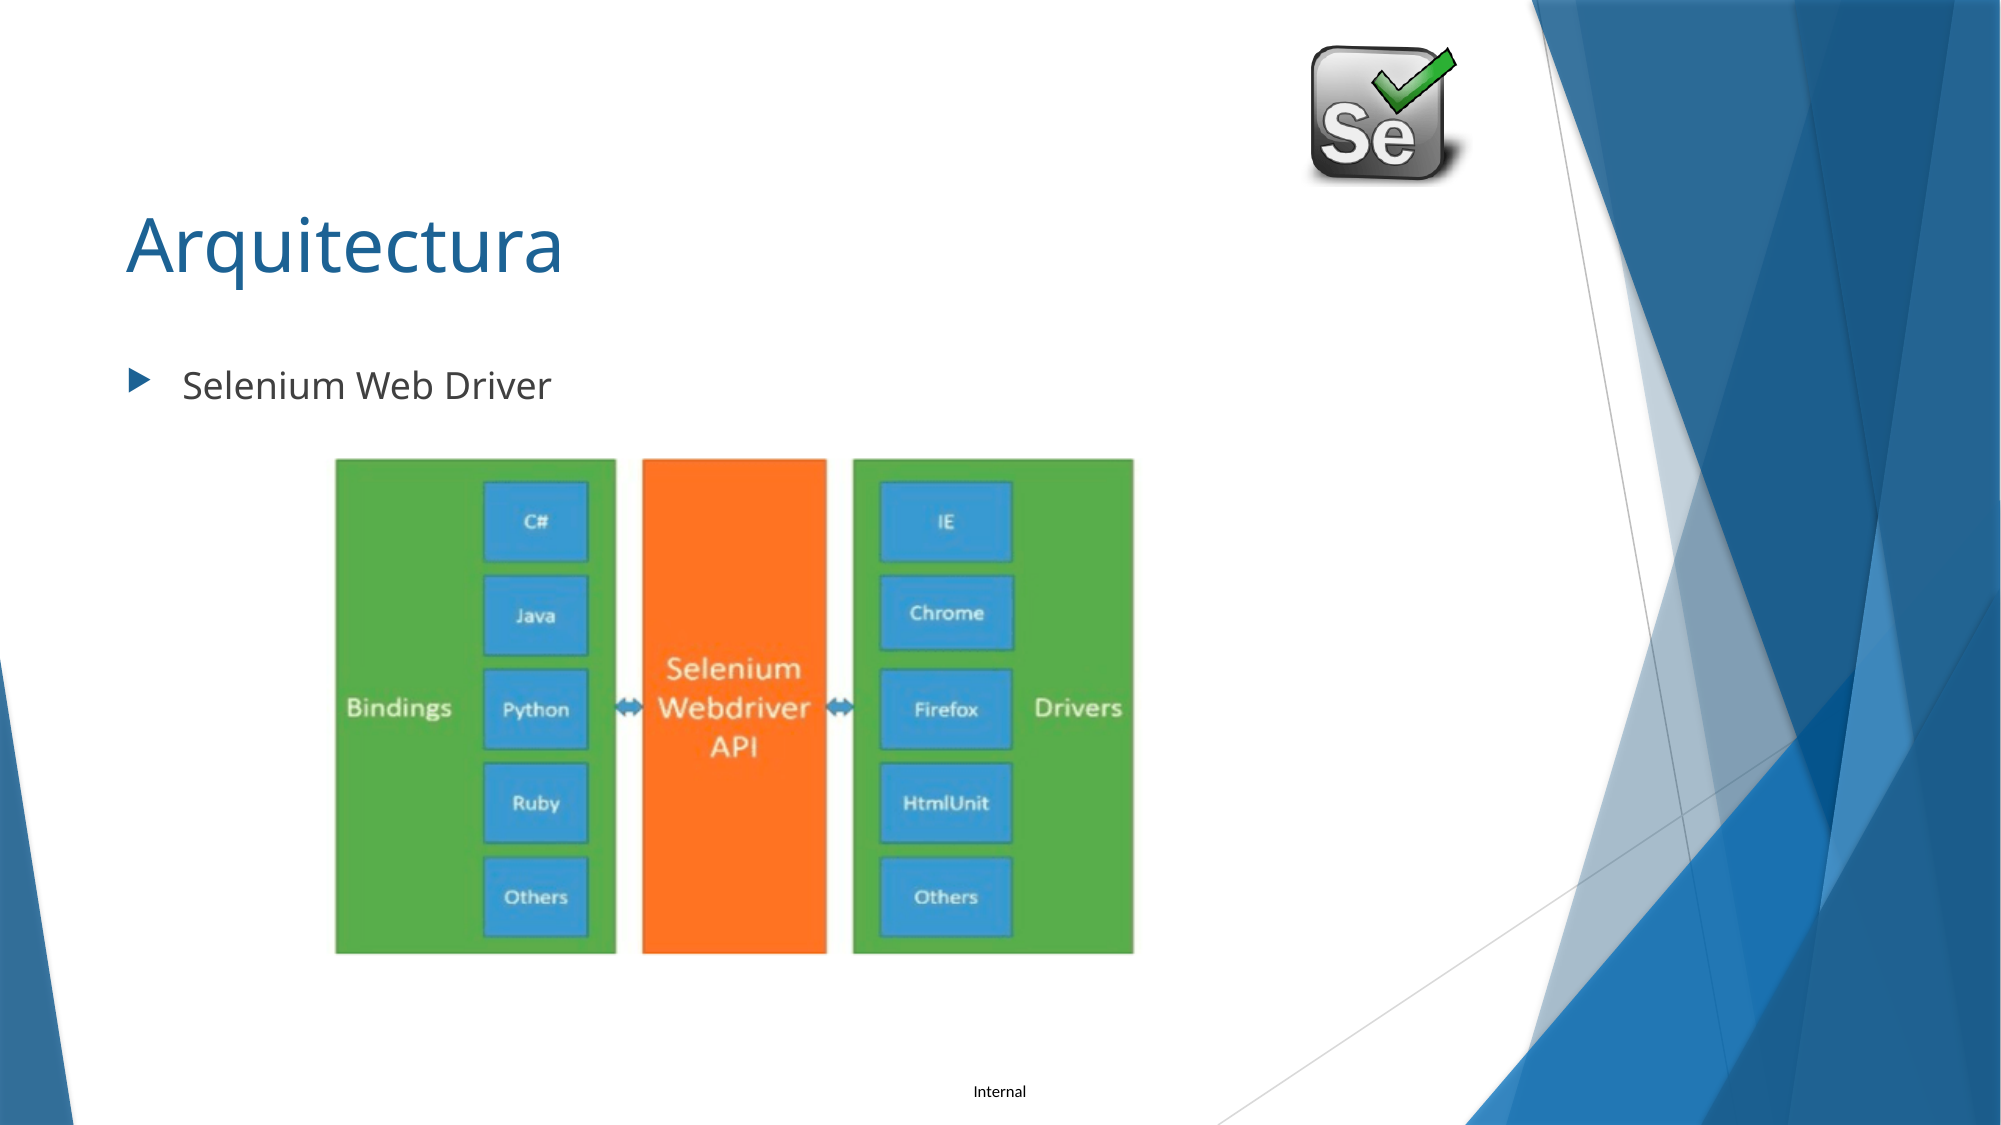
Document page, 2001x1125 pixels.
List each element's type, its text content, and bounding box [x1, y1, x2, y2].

title Arquitectura [111, 99, 1522, 317]
picture [1292, 35, 1480, 187]
list Selenium Web Driver [111, 354, 1522, 992]
picture [305, 439, 1158, 974]
